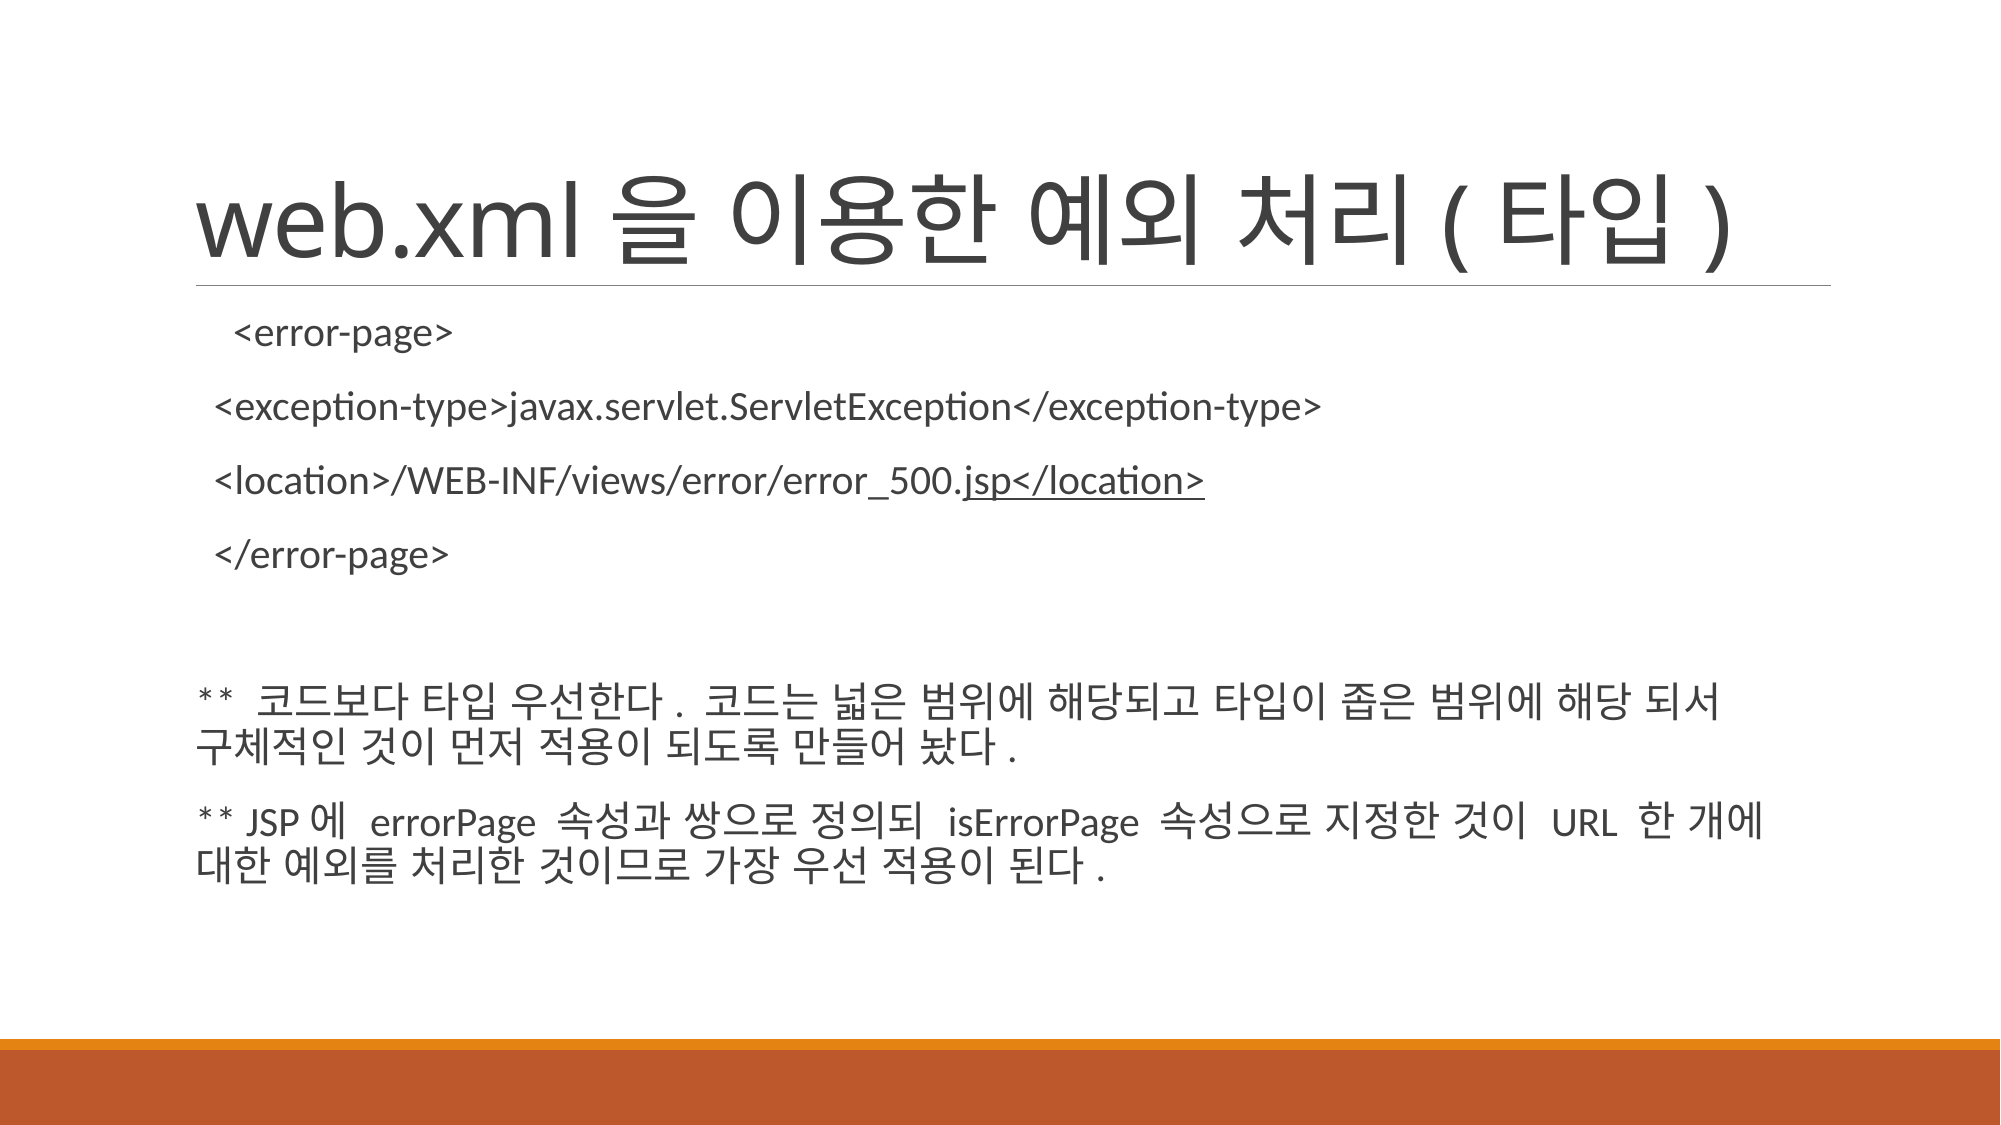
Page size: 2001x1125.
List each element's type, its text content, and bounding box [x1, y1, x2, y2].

title web.xml을 이용한 예외 처리(타입) [180, 47, 1830, 285]
list <error-page> <exception-type>javax.servlet.ServletException</exception-type> <location>/WEB-INF/views/error/error_500.jsp</location> </error-page> ** 코드보다 타입 우선한다. 코드는 넓은 범위에 해당되고 타입이 좁은 범위에 해당 되서 구체적인 것이 먼저 적용이 되도록 만들어 놨다. ** JSP에 errorPage 속성과 쌍으로 정의되 isErrorPage 속성으로 지정한 것이 URL 한 개에 대한 예외를 처리한 것이므로 가장 우선 적용이 된다. [180, 302, 1830, 963]
